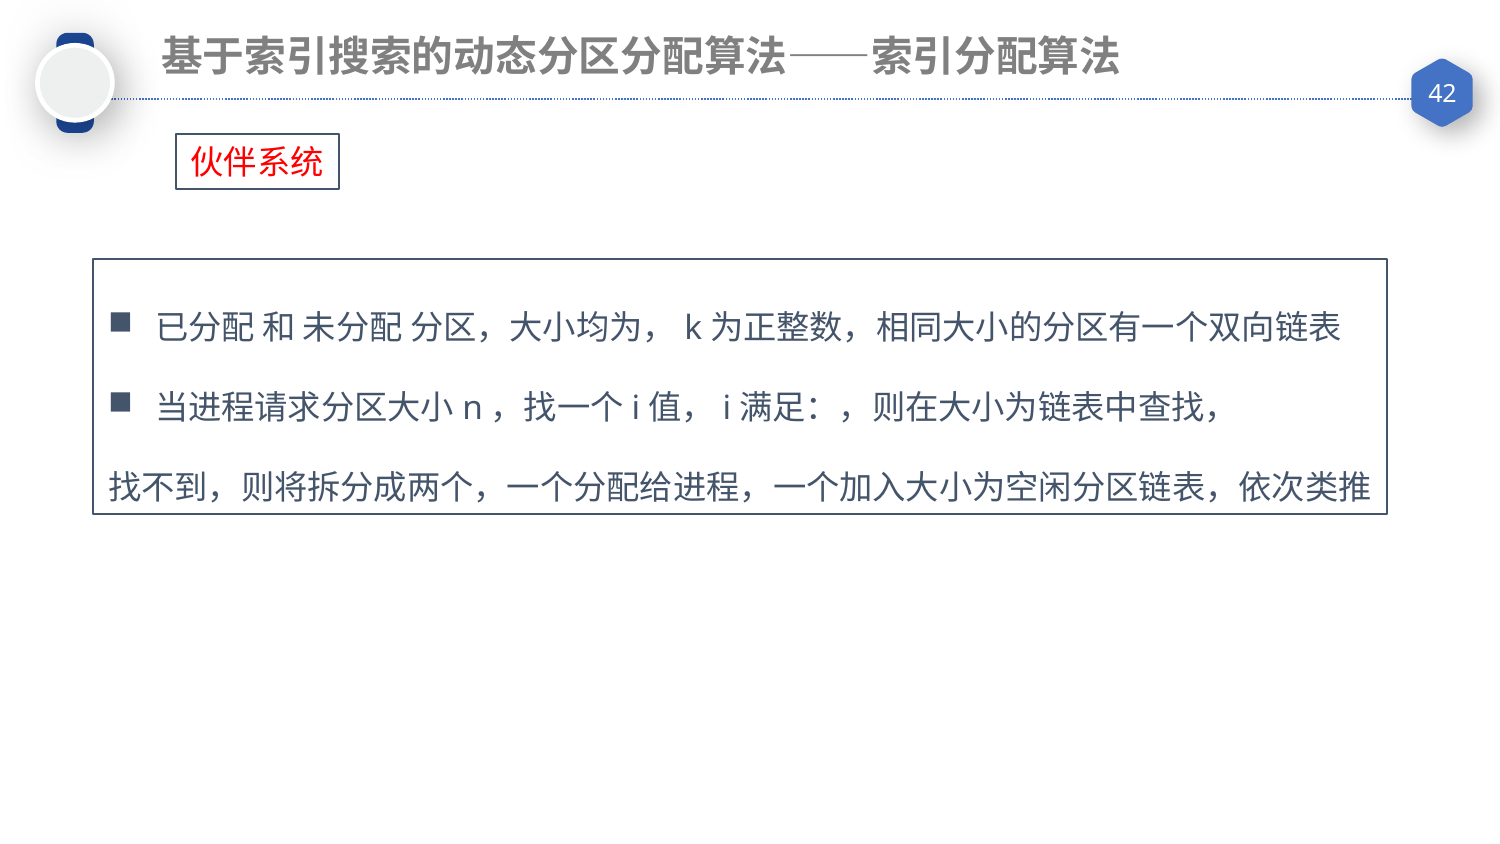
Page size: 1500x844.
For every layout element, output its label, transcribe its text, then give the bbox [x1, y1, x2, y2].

text_box 伙伴系统 [175, 134, 339, 189]
text_box 基于索引搜索的动态分区分配算法——索引分配算法 [150, 23, 1163, 85]
